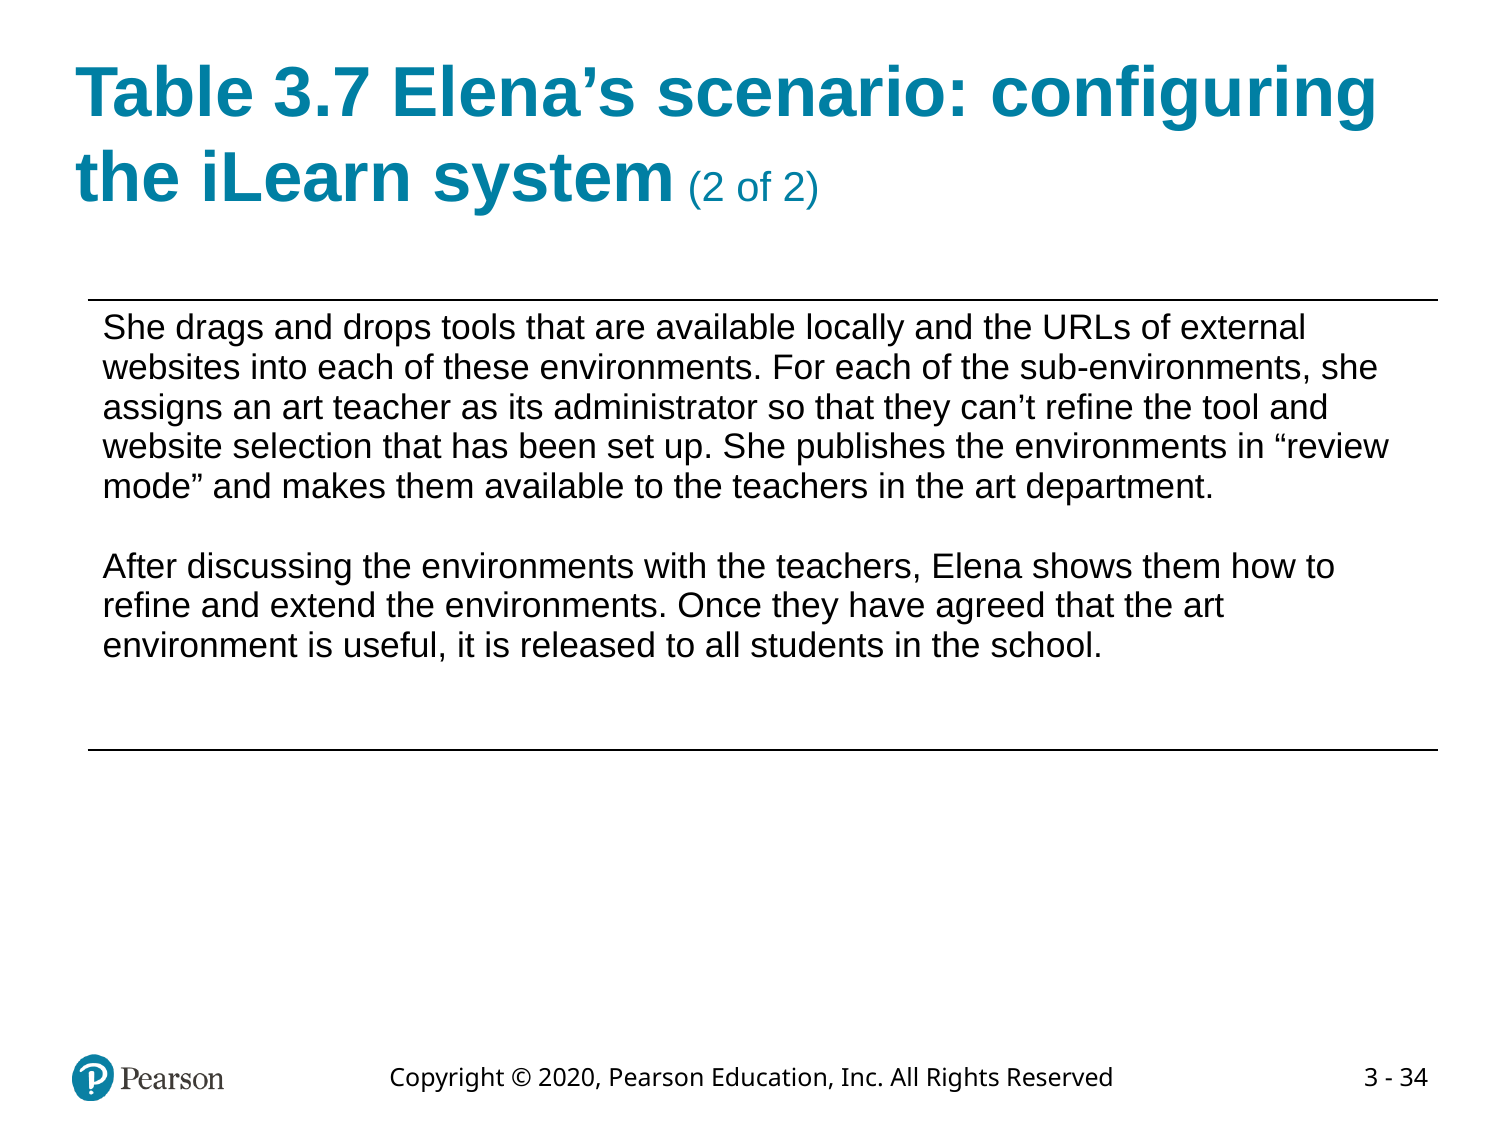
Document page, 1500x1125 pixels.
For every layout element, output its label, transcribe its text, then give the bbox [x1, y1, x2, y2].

picture [99, 1054, 224, 1101]
title Table 3.7 Elena’s scenario: configuring the iLearn system (2 of 2) [75, 35, 1425, 216]
table_header She drags and drops tools that are available locally and the URLs of external websites into each of these environments. For each of the sub-environments, she assigns an art teacher as its administrator so that they can’t refine the tool and website selection that has been set up. She publishes the environments in “review mode” and makes them available to the teachers in the art department. After discussing the environments with the teachers, Elena shows them how to refine and extend the environments. Once they have agreed that the art environment is useful, it is released to all students in the school. [88, 301, 1438, 749]
picture [72, 1087, 83, 1101]
picture [72, 1054, 89, 1072]
picture [81, 1064, 107, 1089]
